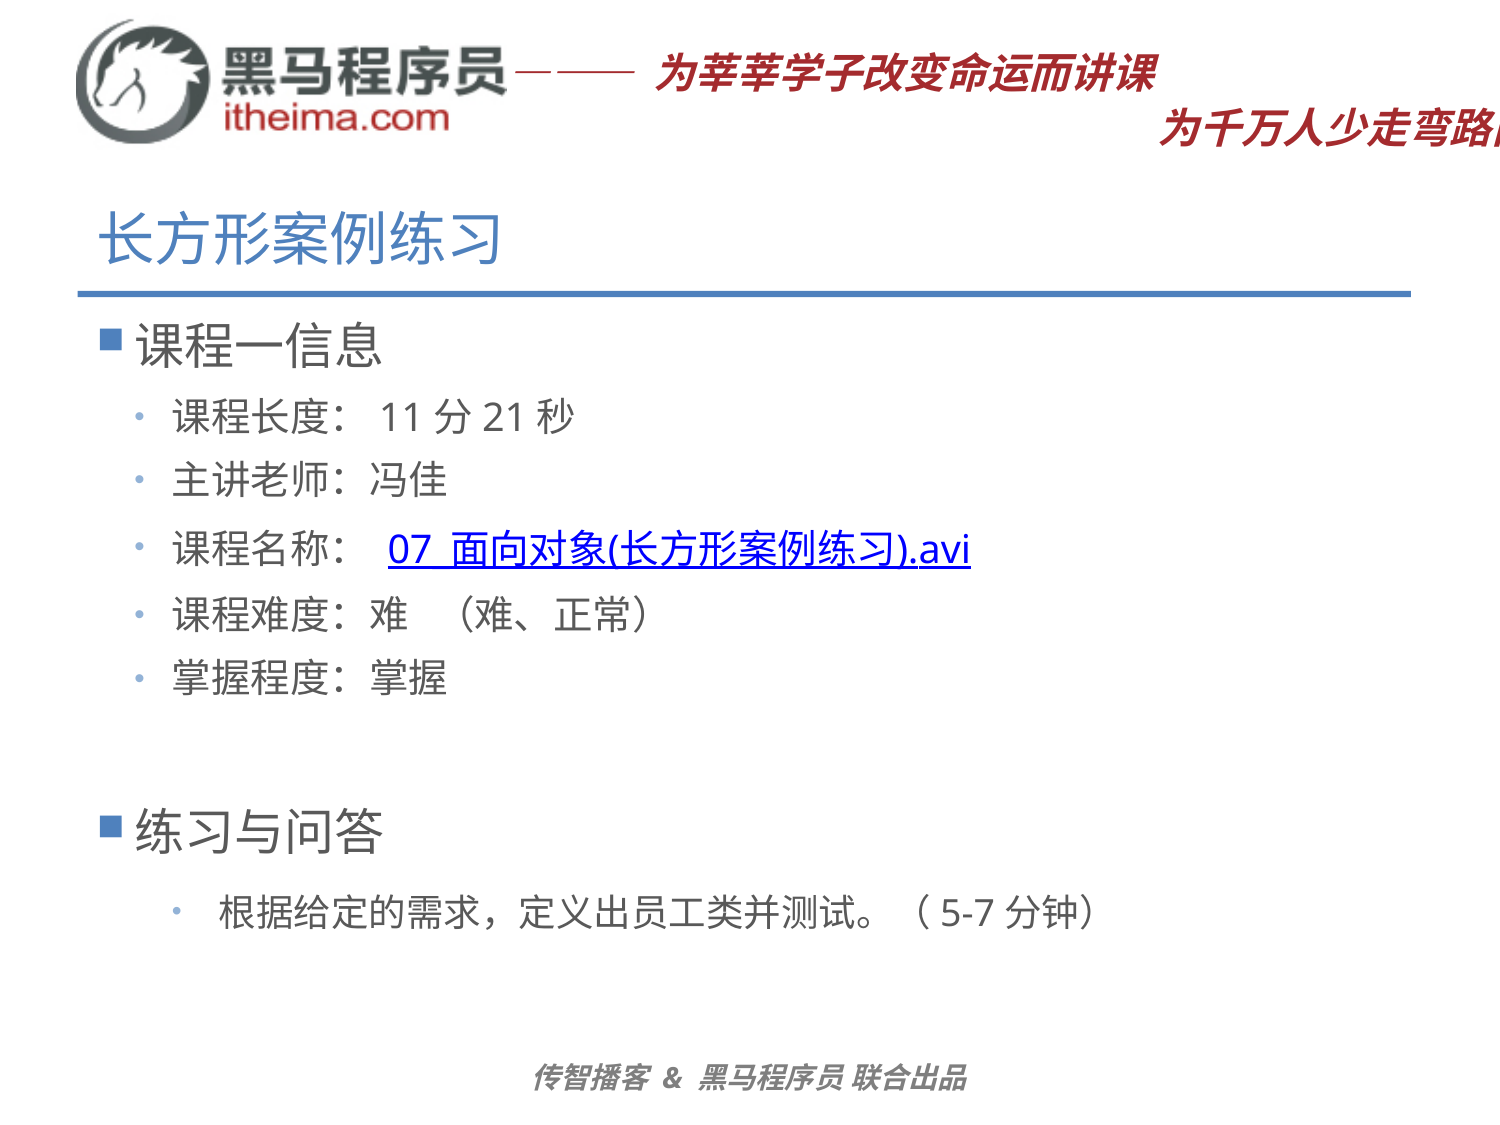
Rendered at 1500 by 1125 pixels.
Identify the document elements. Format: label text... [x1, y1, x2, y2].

title 长方形案例练习 [81, 162, 1416, 280]
picture [76, 0, 507, 161]
list 课程一信息 课程长度：11分21秒 主讲老师：冯佳 课程名称： 07_面向对象(长方形案例练习).avi 课程难度：难 （难、正常） 掌握程度：掌握 练习与问答 根据给定的需求，定义出员工类并测试。（5-7分钟） [81, 313, 1416, 1049]
